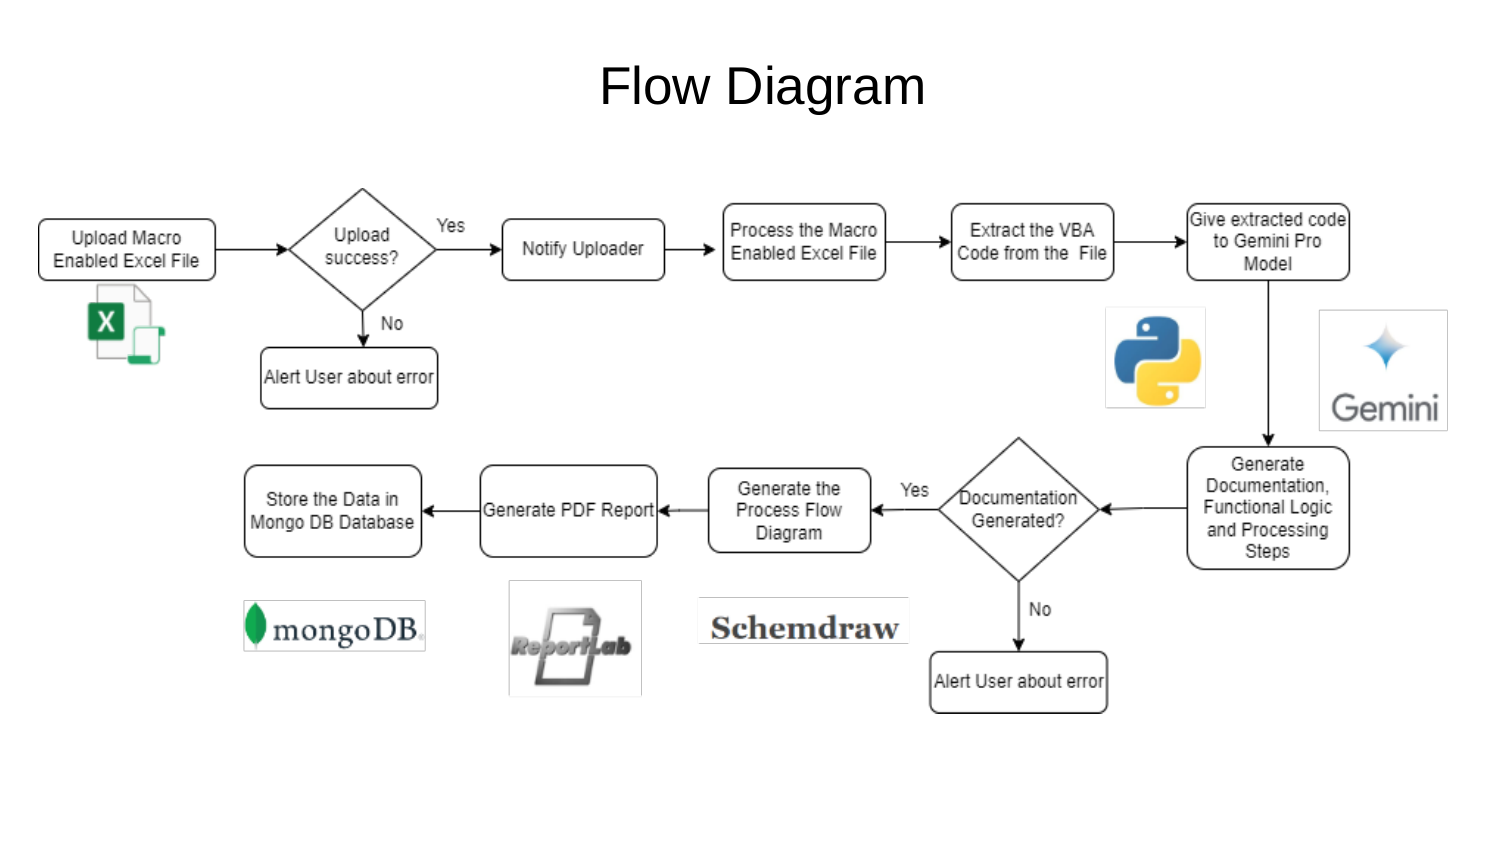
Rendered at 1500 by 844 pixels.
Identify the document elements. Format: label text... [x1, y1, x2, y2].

title Flow Diagram [23, 36, 1422, 131]
picture [38, 188, 1450, 714]
